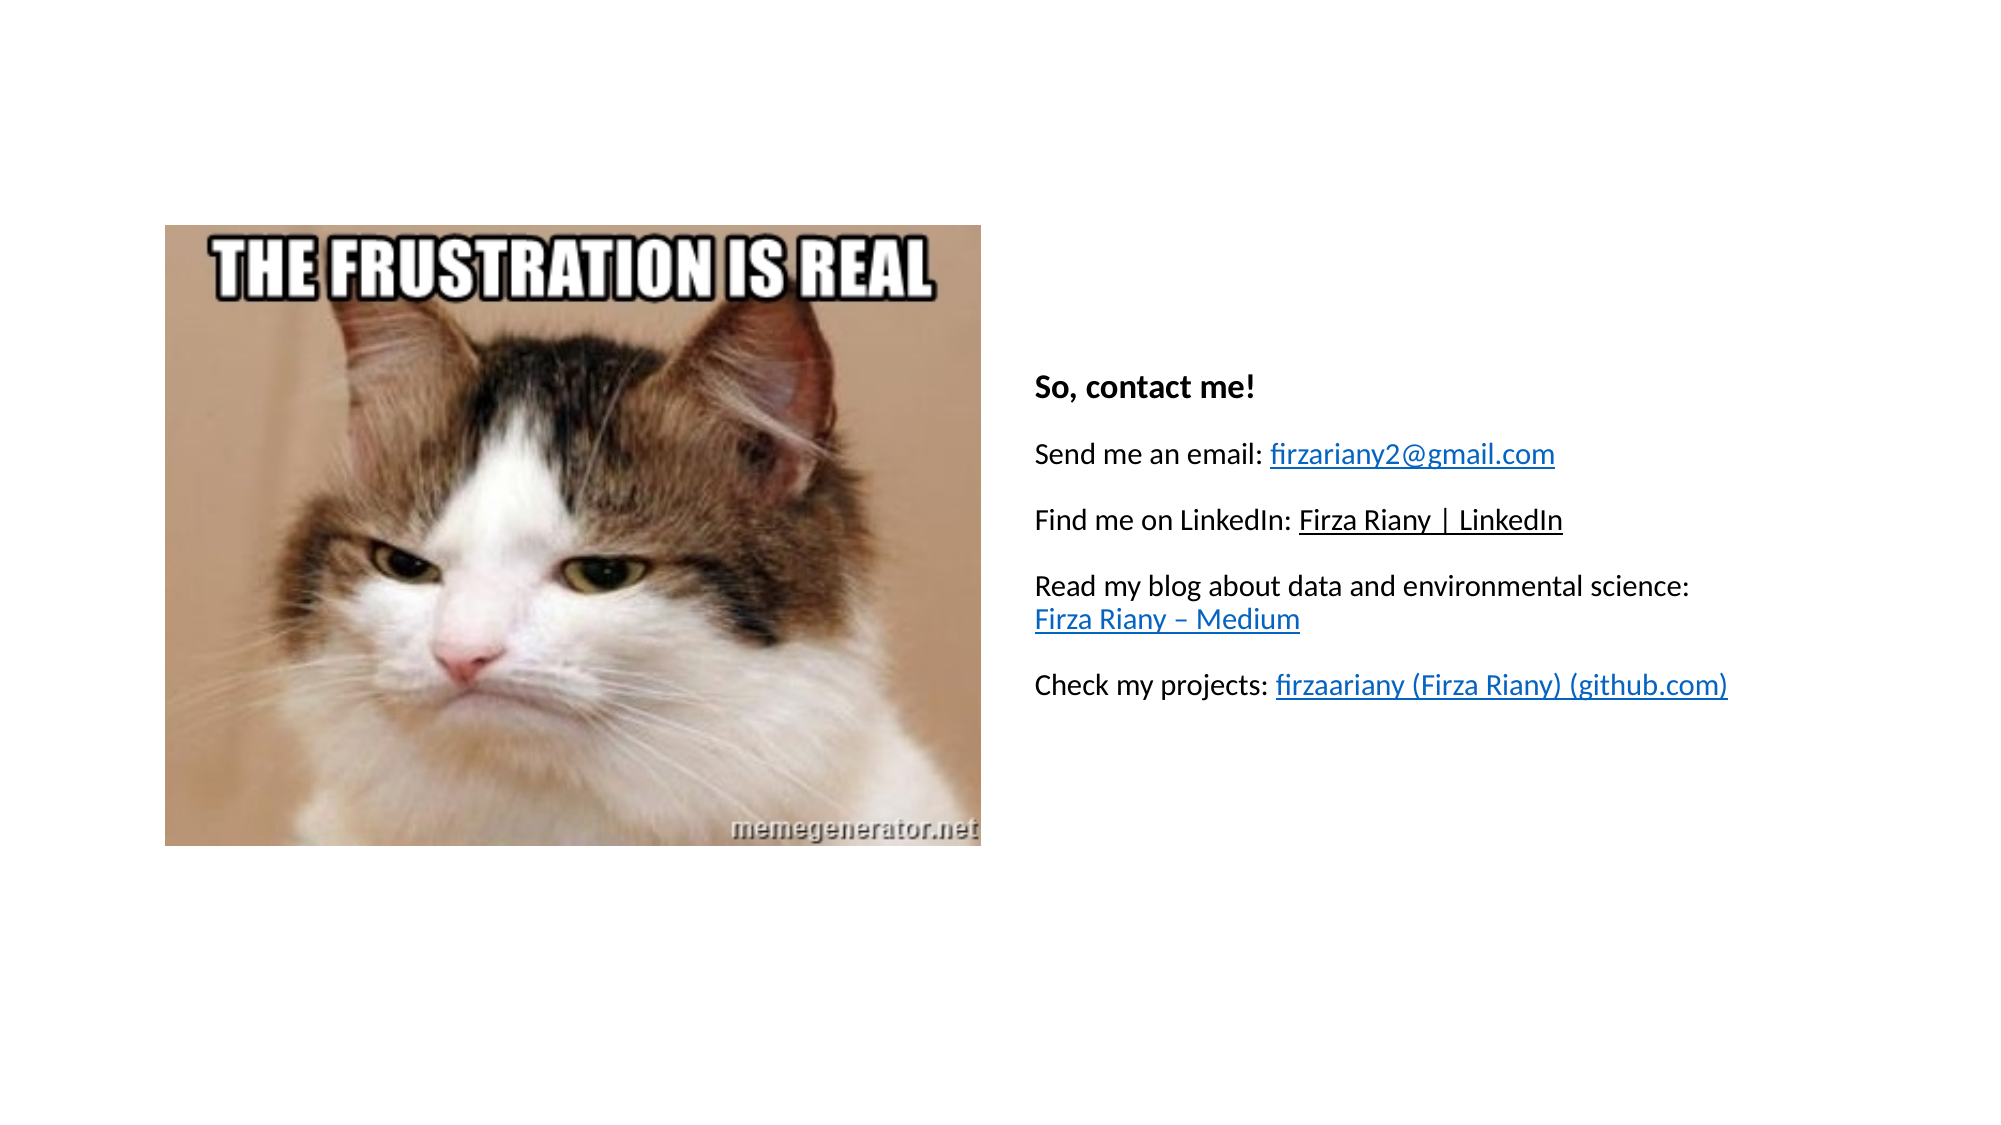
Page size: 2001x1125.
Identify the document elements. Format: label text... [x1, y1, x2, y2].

picture [165, 225, 981, 846]
title So, contact me! Send me an email: firzariany2@gmail.com Find me on LinkedIn: Firza Riany | LinkedIn Read my blog about data and environmental science: Firza Riany – Medium Check my projects: firzaariany (Firza Riany) (github.com) [1019, 359, 1835, 712]
